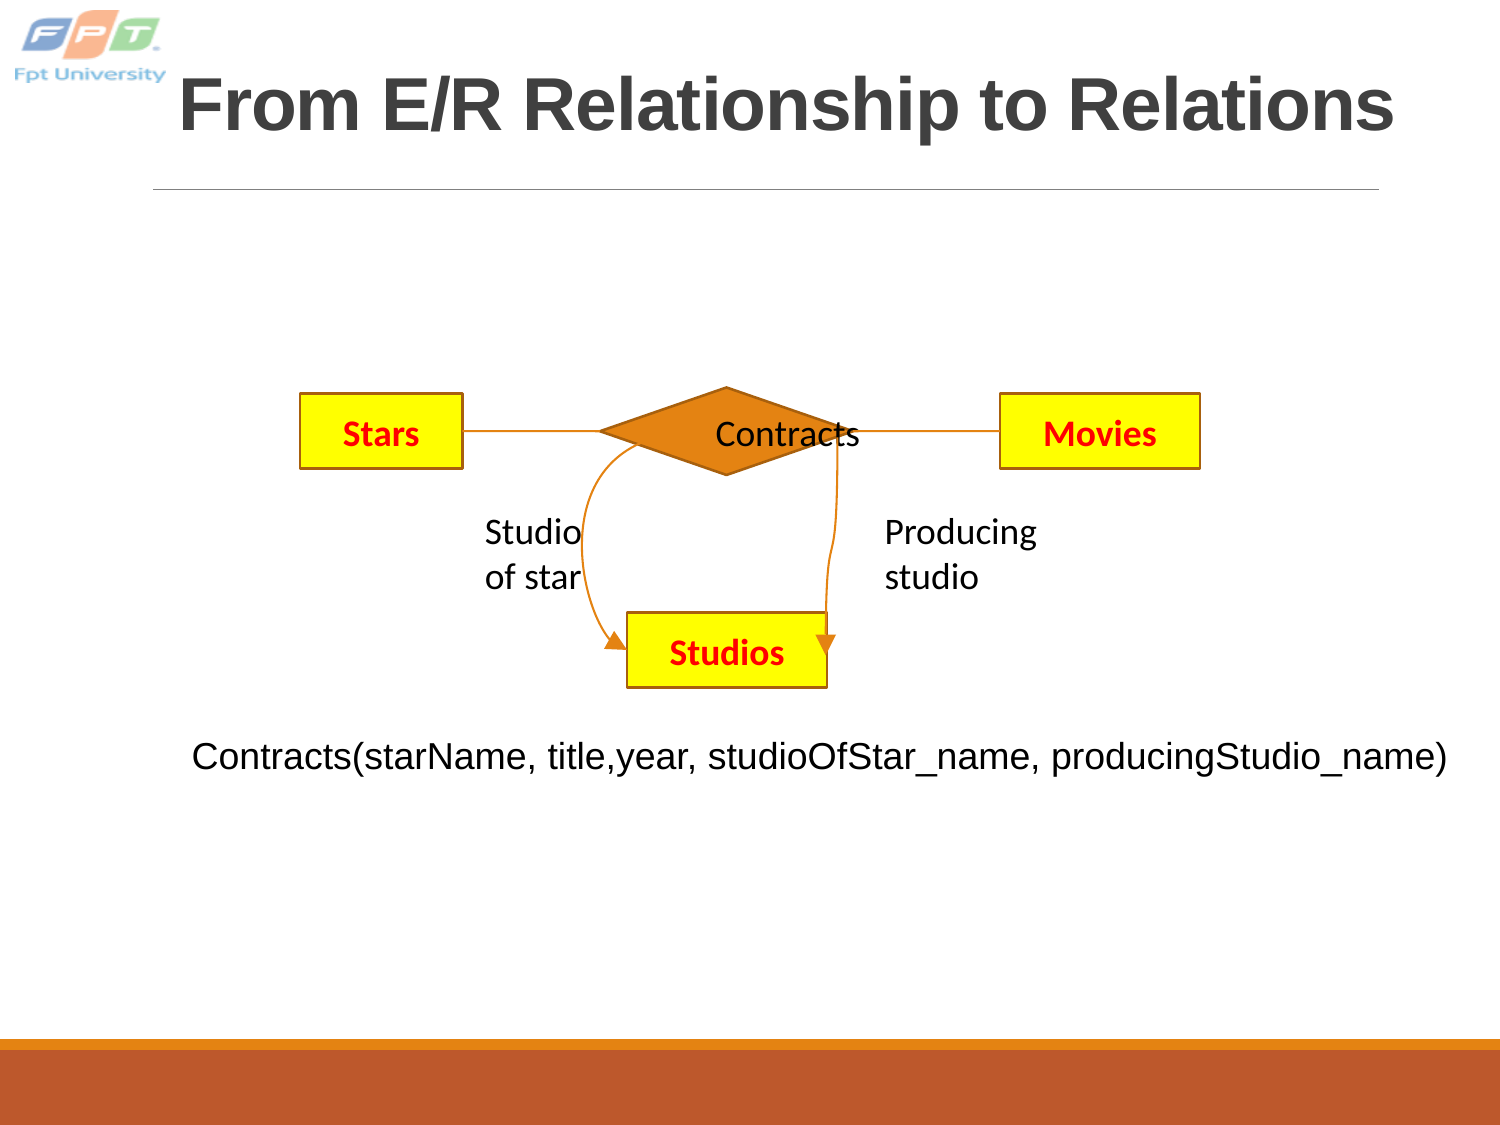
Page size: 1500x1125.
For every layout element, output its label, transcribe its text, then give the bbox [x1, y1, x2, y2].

title From E/R Relationship to Relations [163, 61, 1466, 200]
text_box Dept [15, 10, 166, 83]
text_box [299, 386, 1201, 688]
text_box Contracts(starName, title,year, studioOfStar_name, producingStudio_name) [176, 724, 1464, 785]
